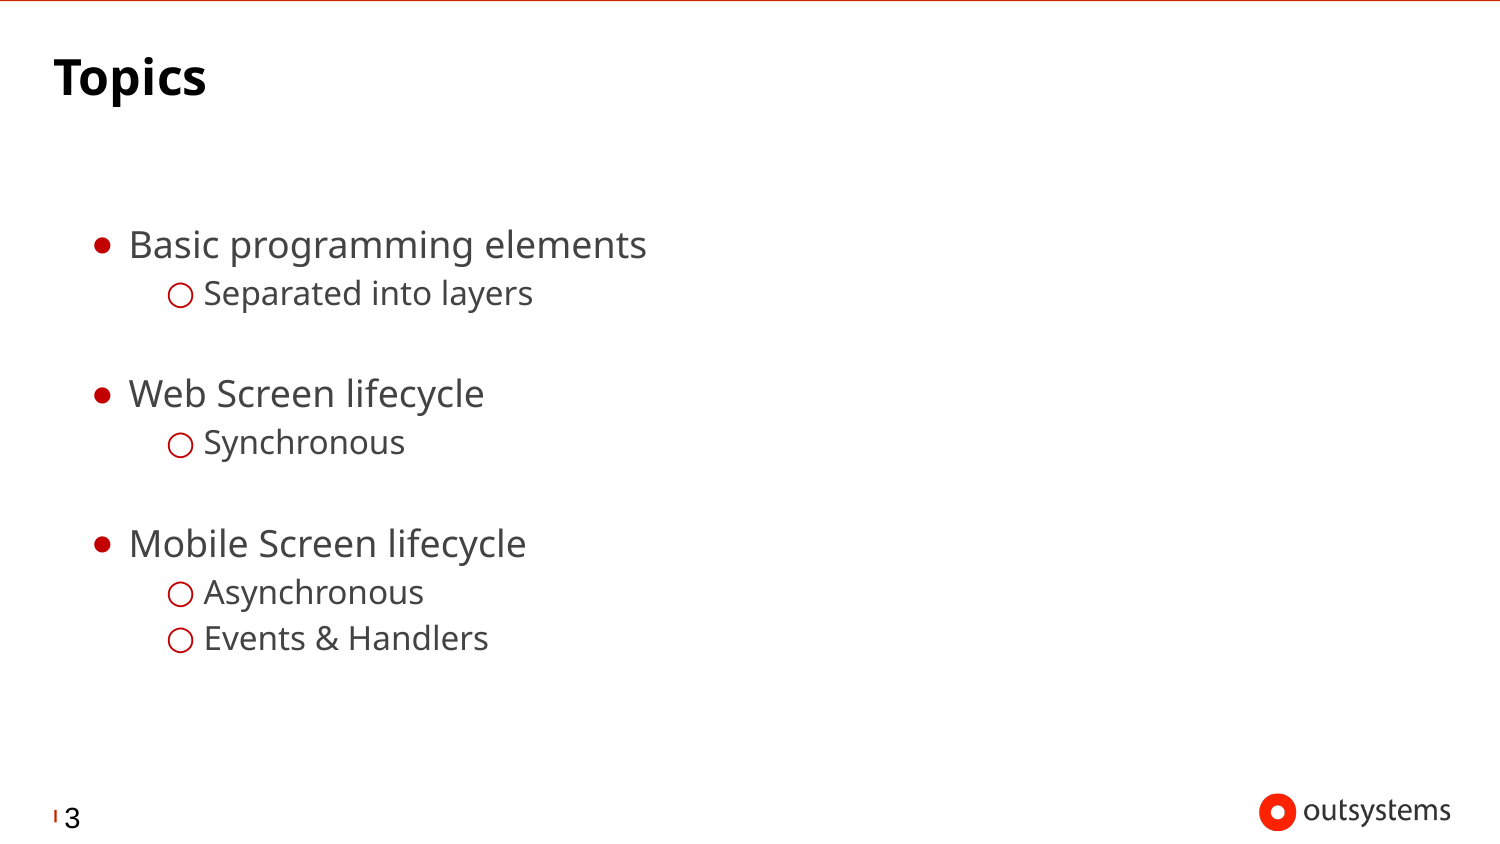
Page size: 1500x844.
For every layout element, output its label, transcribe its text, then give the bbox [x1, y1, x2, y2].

picture [1255, 790, 1454, 834]
slide_number ‹#› [49, 802, 97, 831]
title Topics [38, 30, 1215, 126]
list Basic programming elements Separated into layers Web Screen lifecycle Synchronous Mobile Screen lifecycle Asynchronous Events & Handlers [38, 154, 1446, 765]
